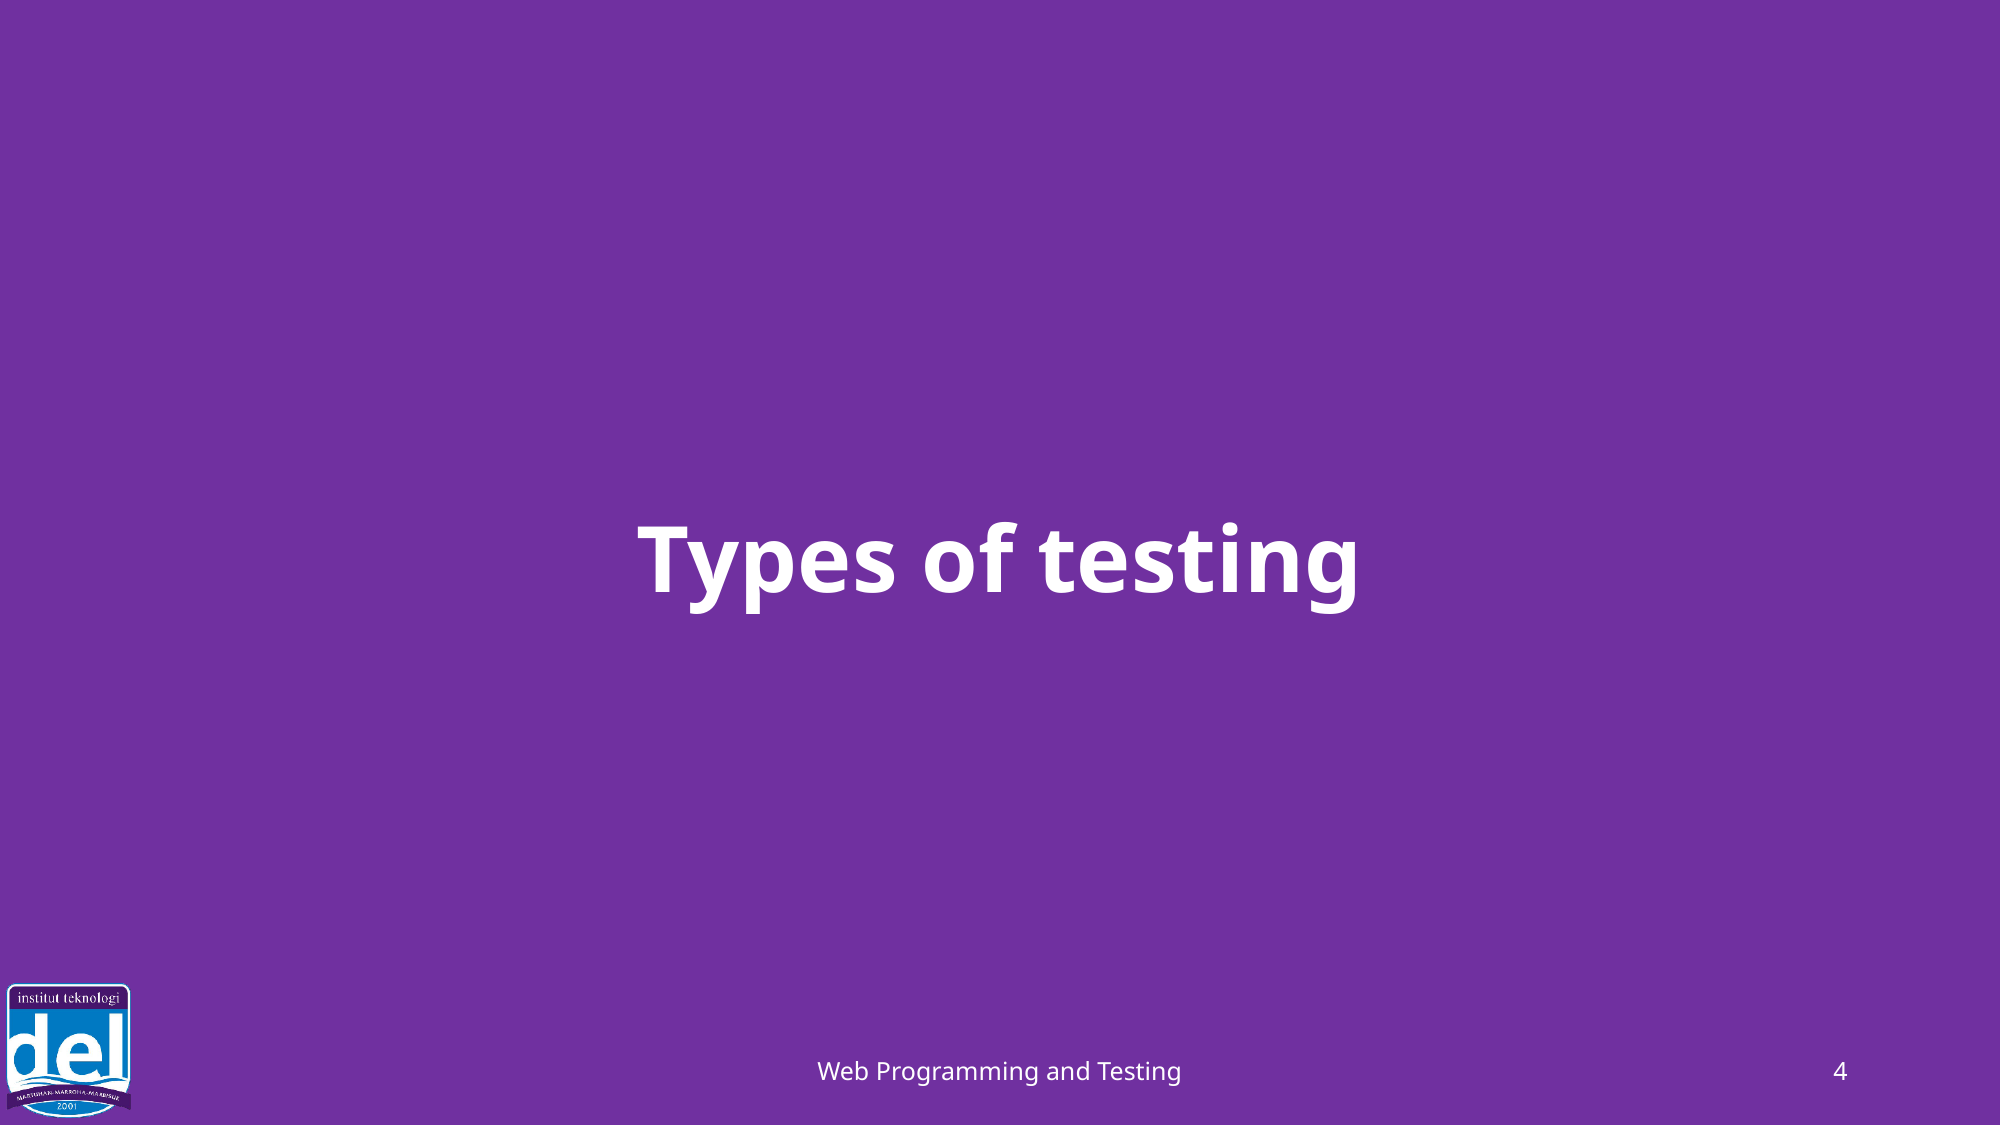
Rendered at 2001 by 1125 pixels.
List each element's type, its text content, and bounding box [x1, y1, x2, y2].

title Types of testing [137, 453, 1863, 672]
picture [5, 982, 131, 1118]
footer Web Programming and Testing [662, 1042, 1338, 1103]
slide_number 4 [1697, 1042, 1863, 1103]
